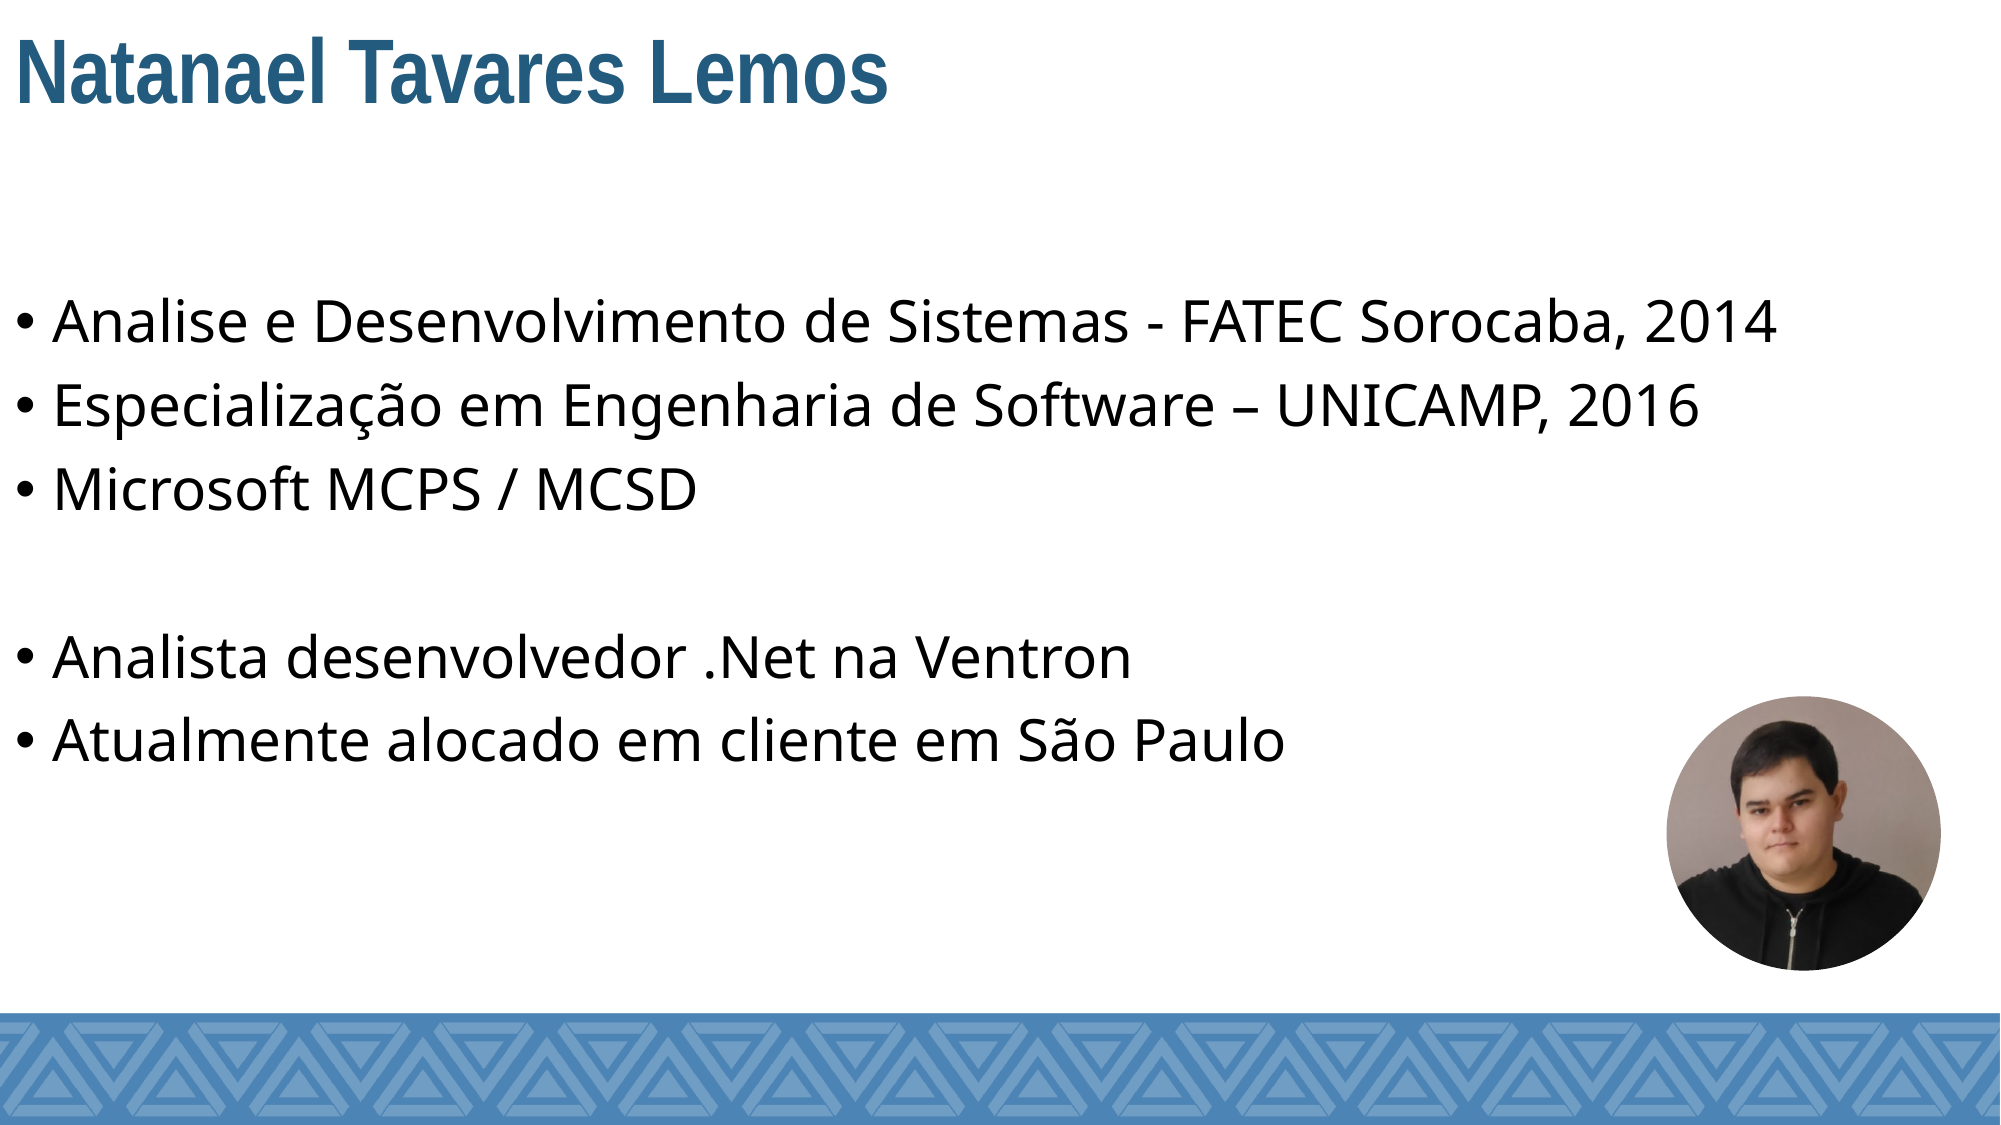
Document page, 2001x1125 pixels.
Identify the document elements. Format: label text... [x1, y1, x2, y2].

title Natanael Tavares Lemos [0, 0, 2000, 148]
list Analise e Desenvolvimento de Sistemas - FATEC Sorocaba, 2014 Especialização em Engenharia de Software – UNICAMP, 2016 Microsoft MCPS / MCSD Analista desenvolvedor .Net na Ventron Atualmente alocado em cliente em São Paulo [0, 148, 2000, 1014]
picture [1666, 696, 1941, 971]
picture [0, 1014, 2000, 1125]
